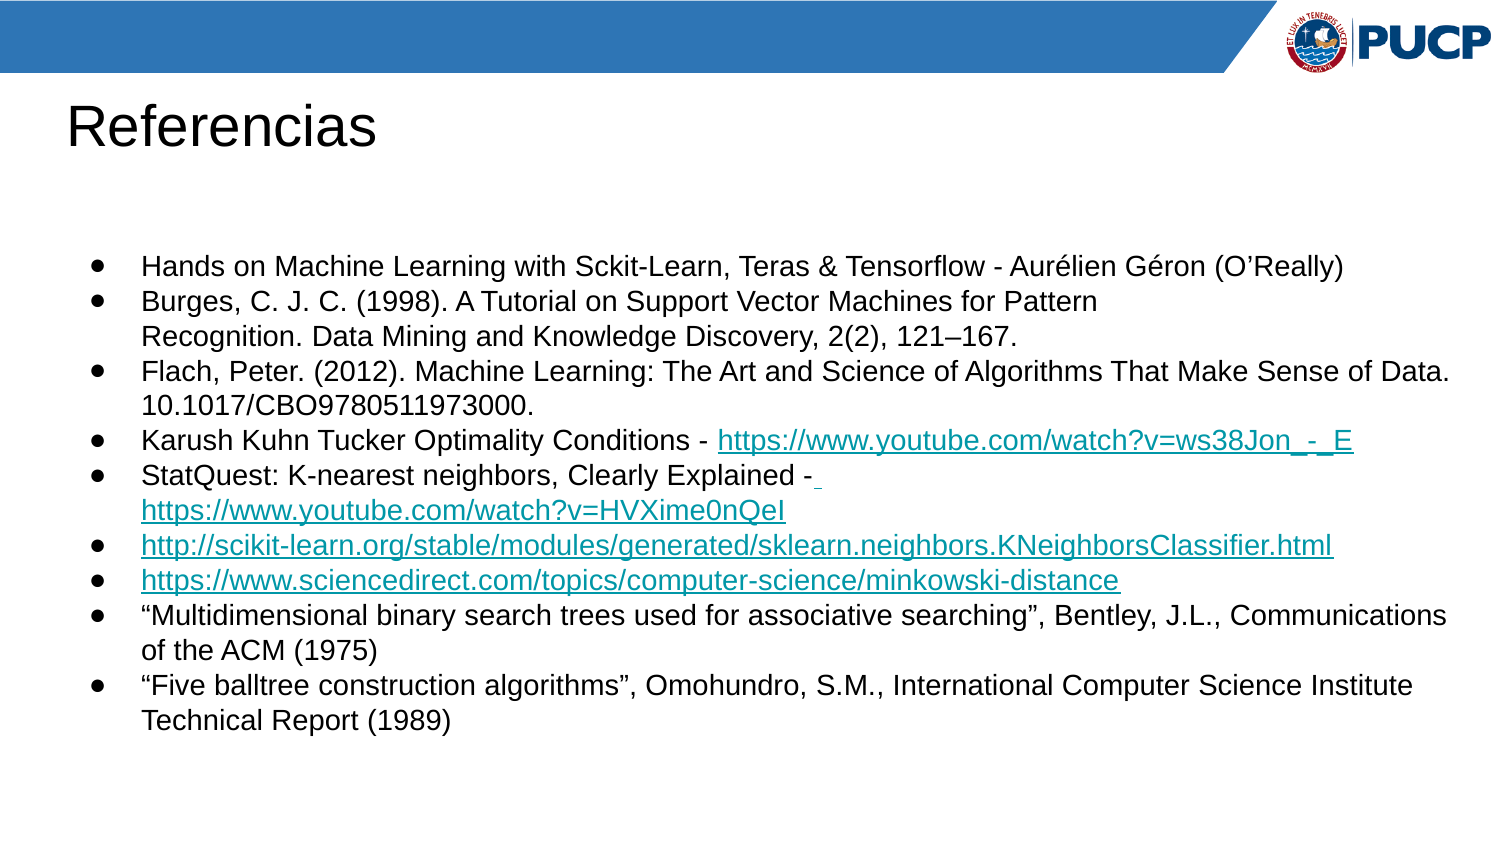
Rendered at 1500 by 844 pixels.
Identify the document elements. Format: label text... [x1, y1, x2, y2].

text_box Hands on Machine Learning with Sckit-Learn, Teras & Tensorflow - Aurélien Géron (O’Really) Burges, C. J. C. (1998). A Tutorial on Support Vector Machines for Pattern Recognition. Data Mining and Knowledge Discovery, 2(2), 121–167. Flach, Peter. (2012). Machine Learning: The Art and Science of Algorithms That Make Sense of Data. 10.1017/CBO9780511973000. Karush Kuhn Tucker Optimality Conditions - https://www.youtube.com/watch?v=ws38Jon_-_E StatQuest: K-nearest neighbors, Clearly Explained - https://www.youtube.com/watch?v=HVXime0nQeI http://scikit-learn.org/stable/modules/generated/sklearn.neighbors.KNeighborsClassifier.html https://www.sciencedirect.com/topics/computer-science/minkowski-distance “Multidimensional binary search trees used for associative searching”, Bentley, J.L., Communications of the ACM (1975) “Five balltree construction algorithms”, Omohundro, S.M., International Computer Science Institute Technical Report (1989) [51, 204, 1482, 732]
title Referencias [51, 72, 1449, 167]
picture [1277, 0, 1500, 84]
